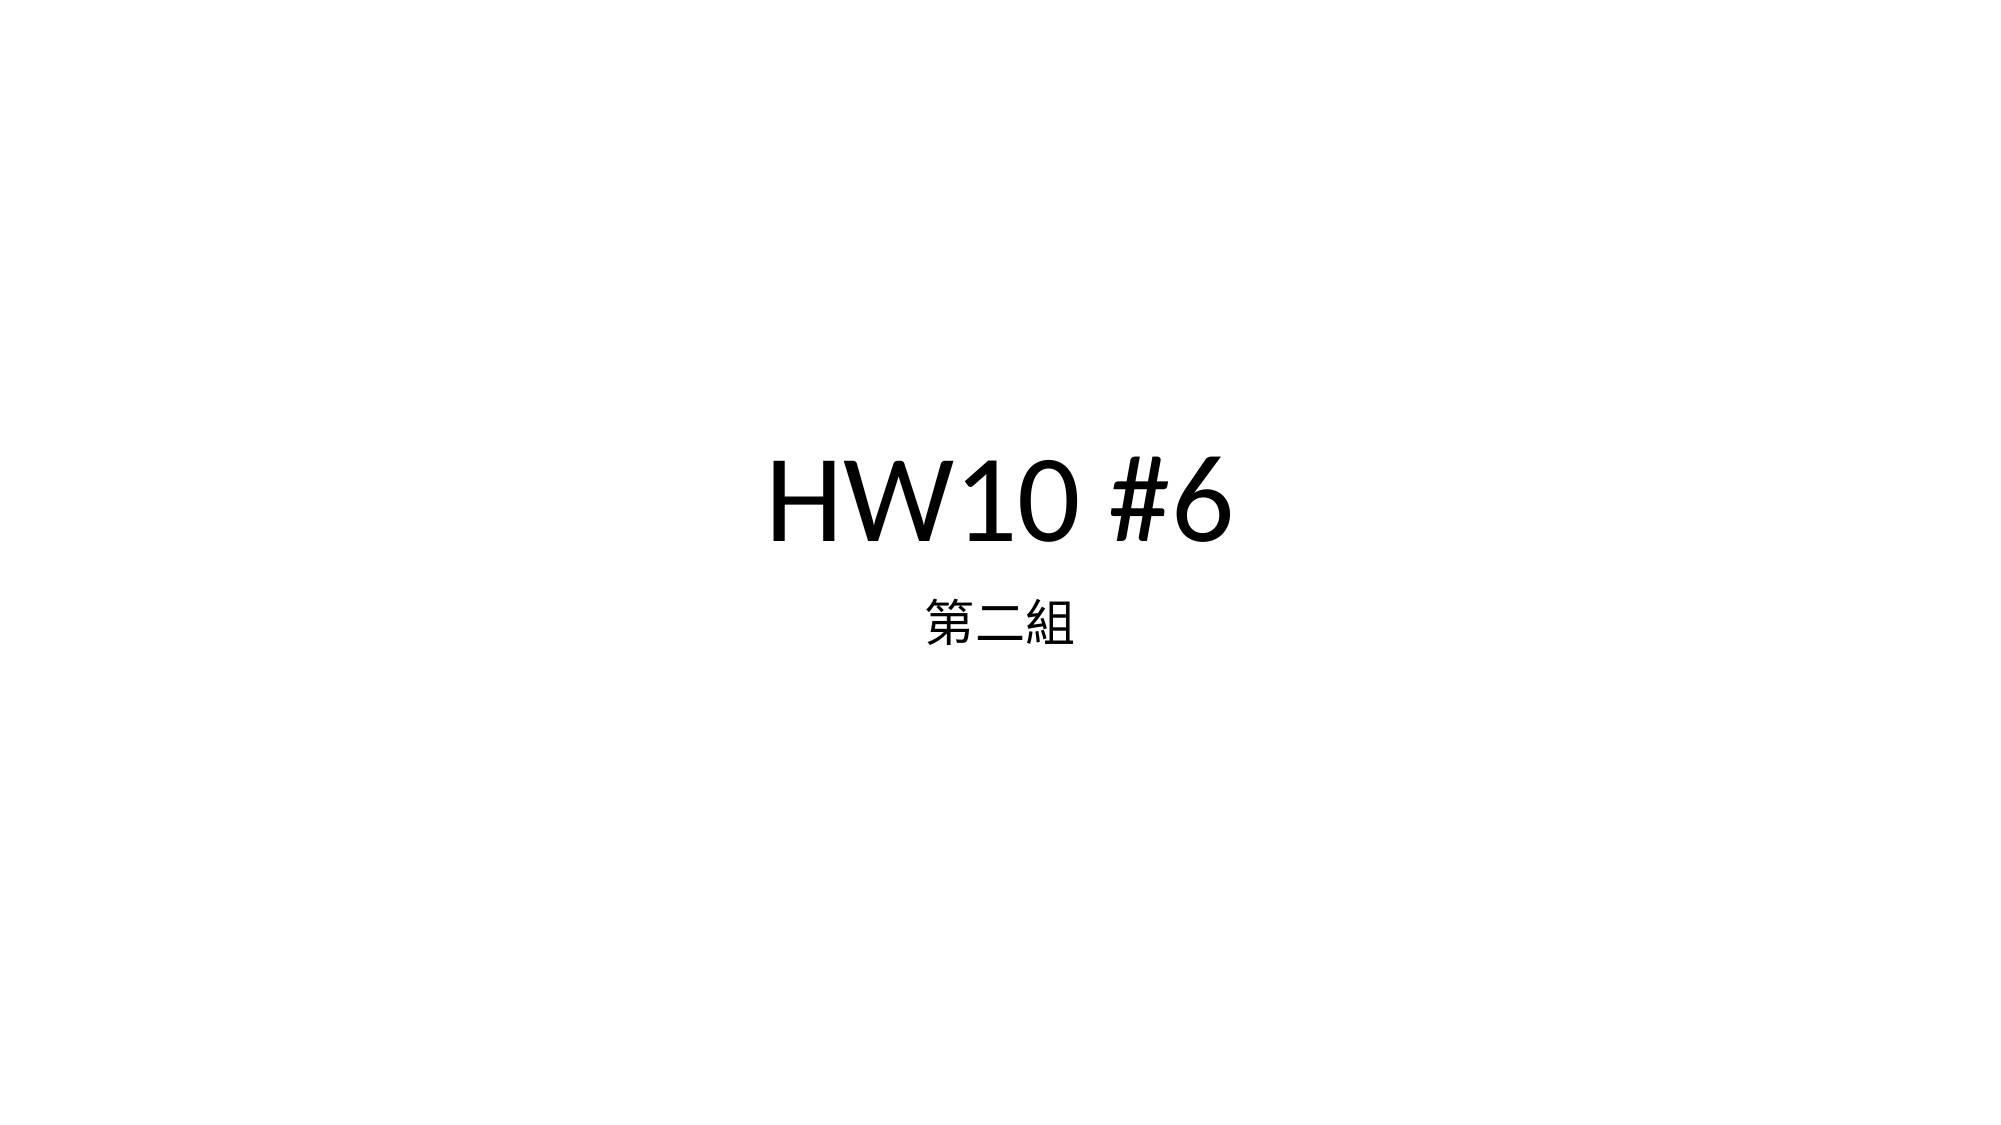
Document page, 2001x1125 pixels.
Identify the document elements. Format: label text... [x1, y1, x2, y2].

subtitle 第二組 [249, 590, 1750, 863]
title HW10 #6 [249, 184, 1750, 576]
